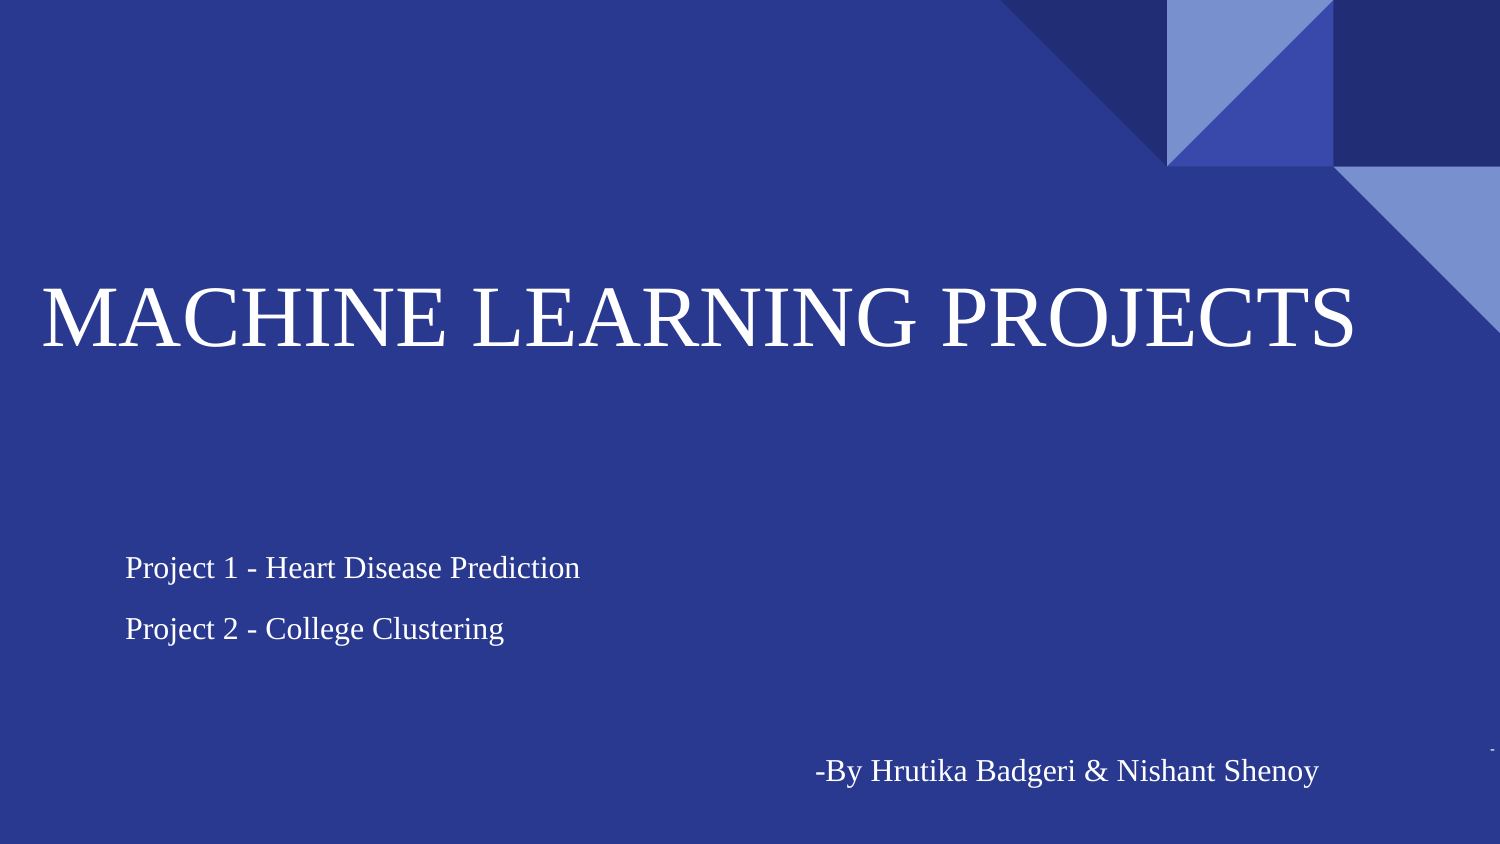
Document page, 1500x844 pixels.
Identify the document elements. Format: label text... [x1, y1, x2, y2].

title MACHINE LEARNING PROJECTS [26, 186, 1383, 379]
subtitle - -By Hrutika Badgeri & Nishant Shenoy [799, 727, 1445, 807]
subtitle Project 1 - Heart Disease Prediction Project 2 - College Clustering [110, 520, 751, 651]
